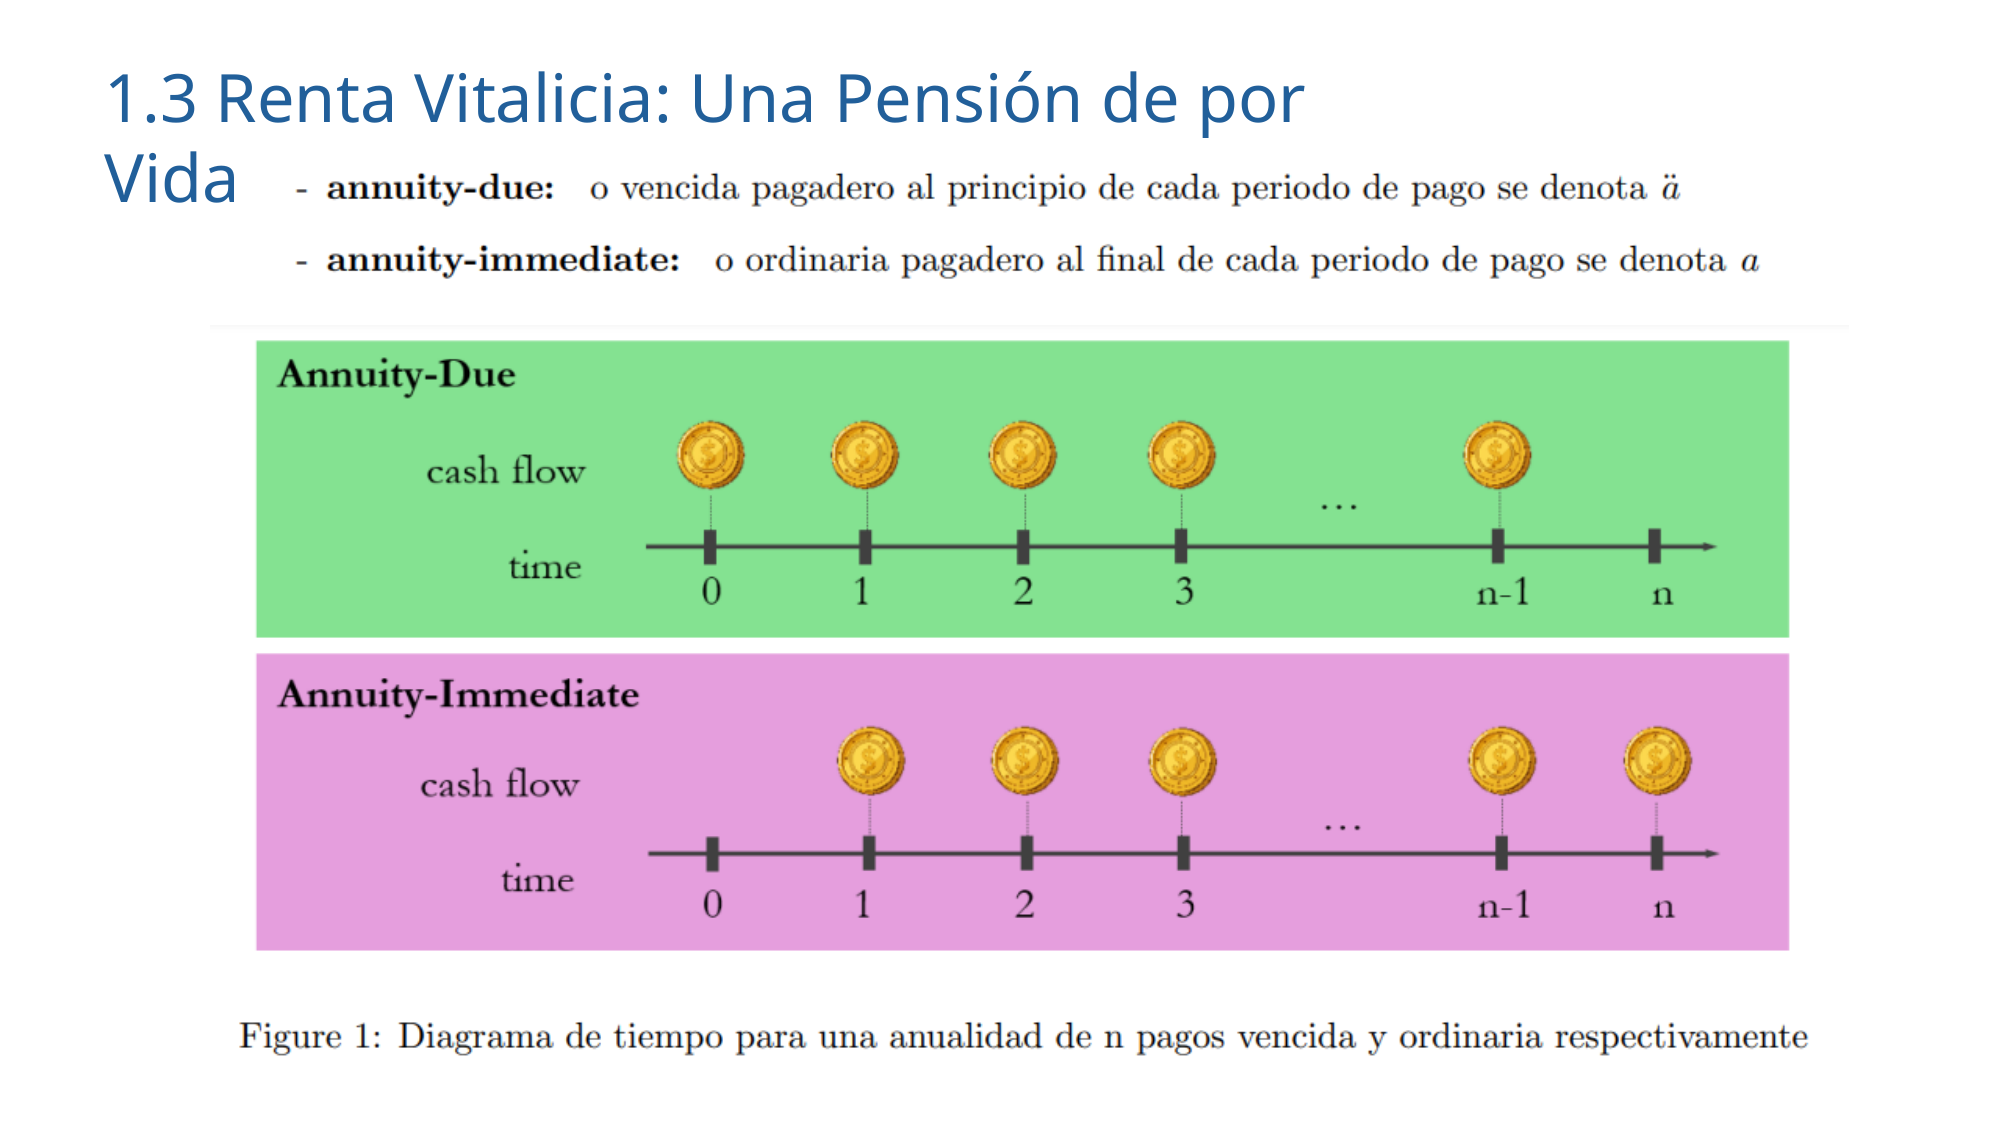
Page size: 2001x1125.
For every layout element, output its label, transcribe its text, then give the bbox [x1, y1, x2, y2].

picture [279, 162, 1780, 294]
picture [210, 325, 1849, 1077]
text_box 1.3 Renta Vitalicia: Una Pensión de por Vida [89, 48, 1380, 224]
